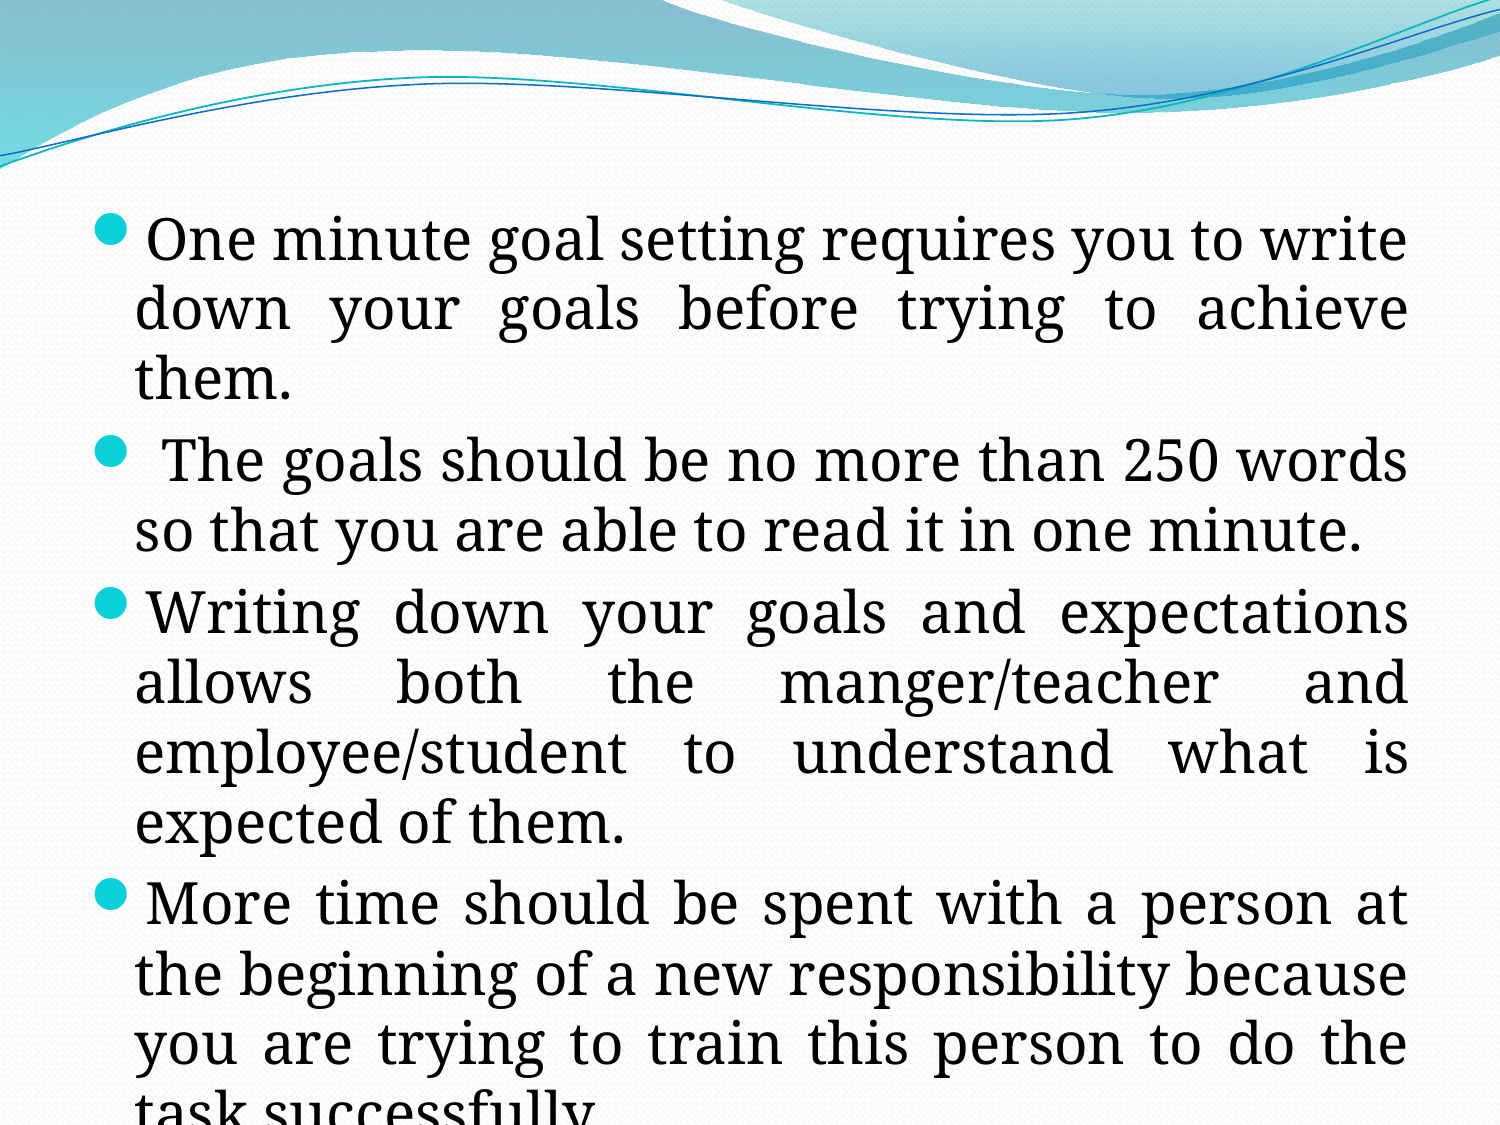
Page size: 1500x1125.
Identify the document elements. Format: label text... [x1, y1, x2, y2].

list One minute goal setting requires you to write down your goals before trying to achieve them. The goals should be no more than 250 words so that you are able to read it in one minute. Writing down your goals and expectations allows both the manger/teacher and employee/student to understand what is expected of them. More time should be spent with a person at the beginning of a new responsibility because you are trying to train this person to do the task successfully. [74, 112, 1426, 1038]
